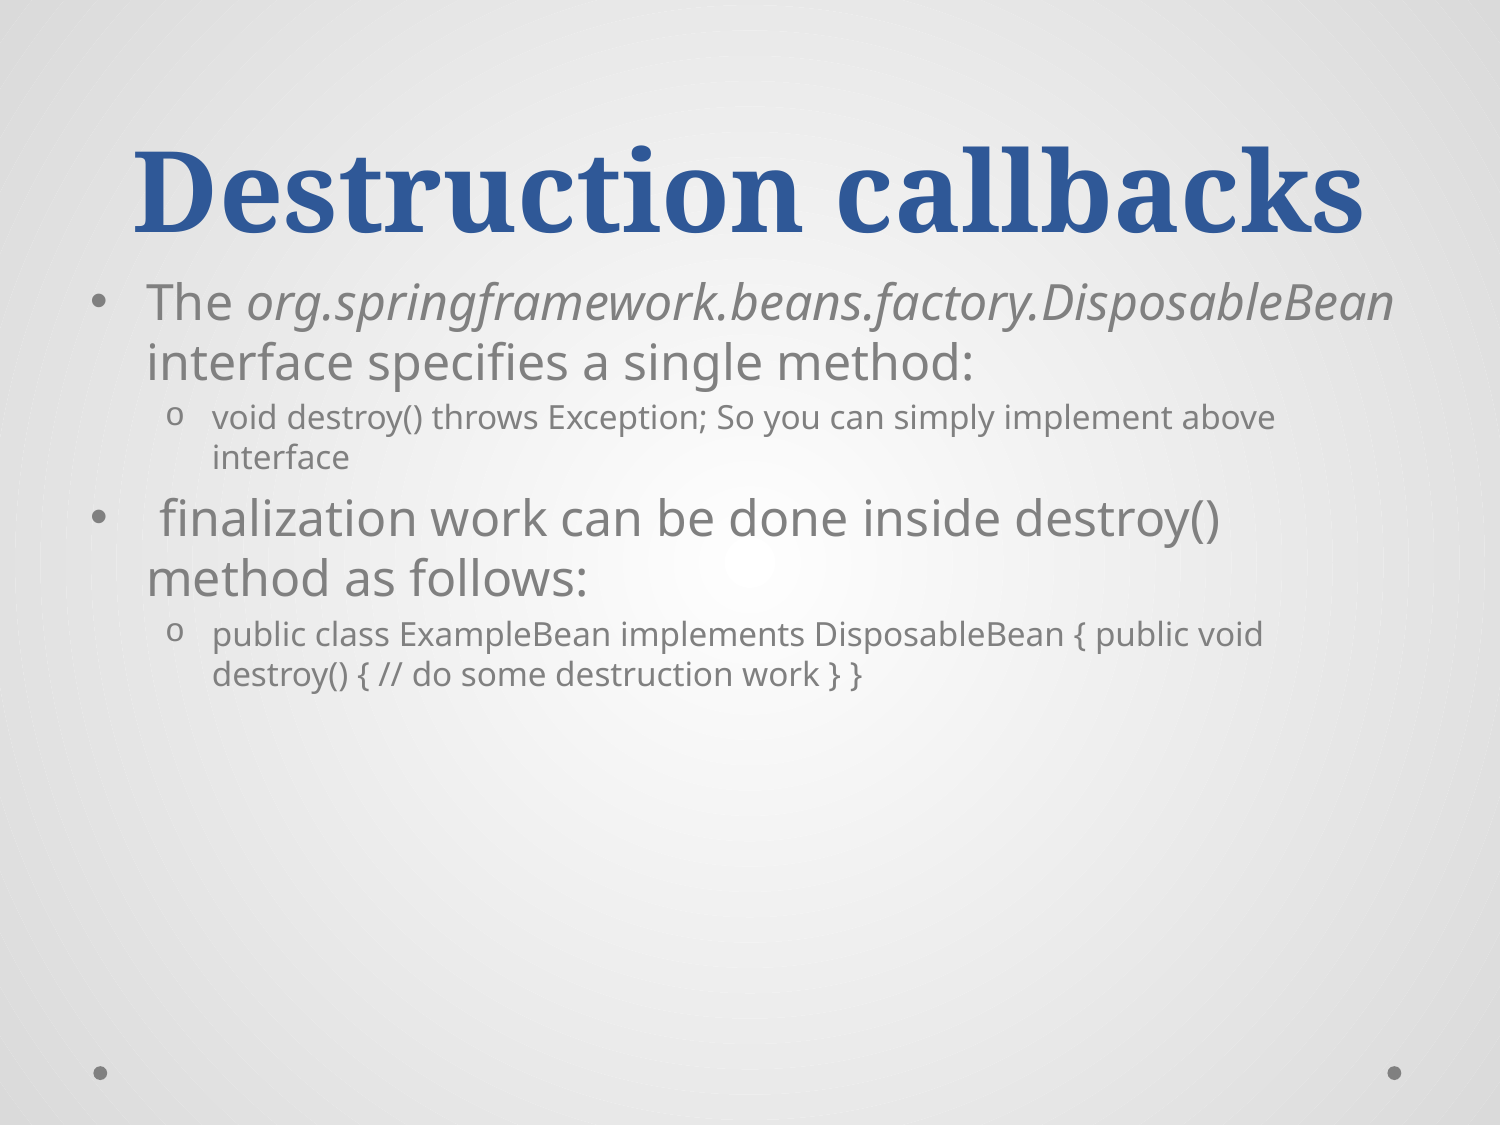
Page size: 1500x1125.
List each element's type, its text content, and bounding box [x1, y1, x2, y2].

title Destruction callbacks [75, 0, 1425, 262]
list The org.springframework.beans.factory.DisposableBean interface specifies a single method: void destroy() throws Exception; So you can simply implement above interface finalization work can be done inside destroy() method as follows: public class ExampleBean implements DisposableBean { public void destroy() { // do some destruction work } } [75, 262, 1425, 1005]
